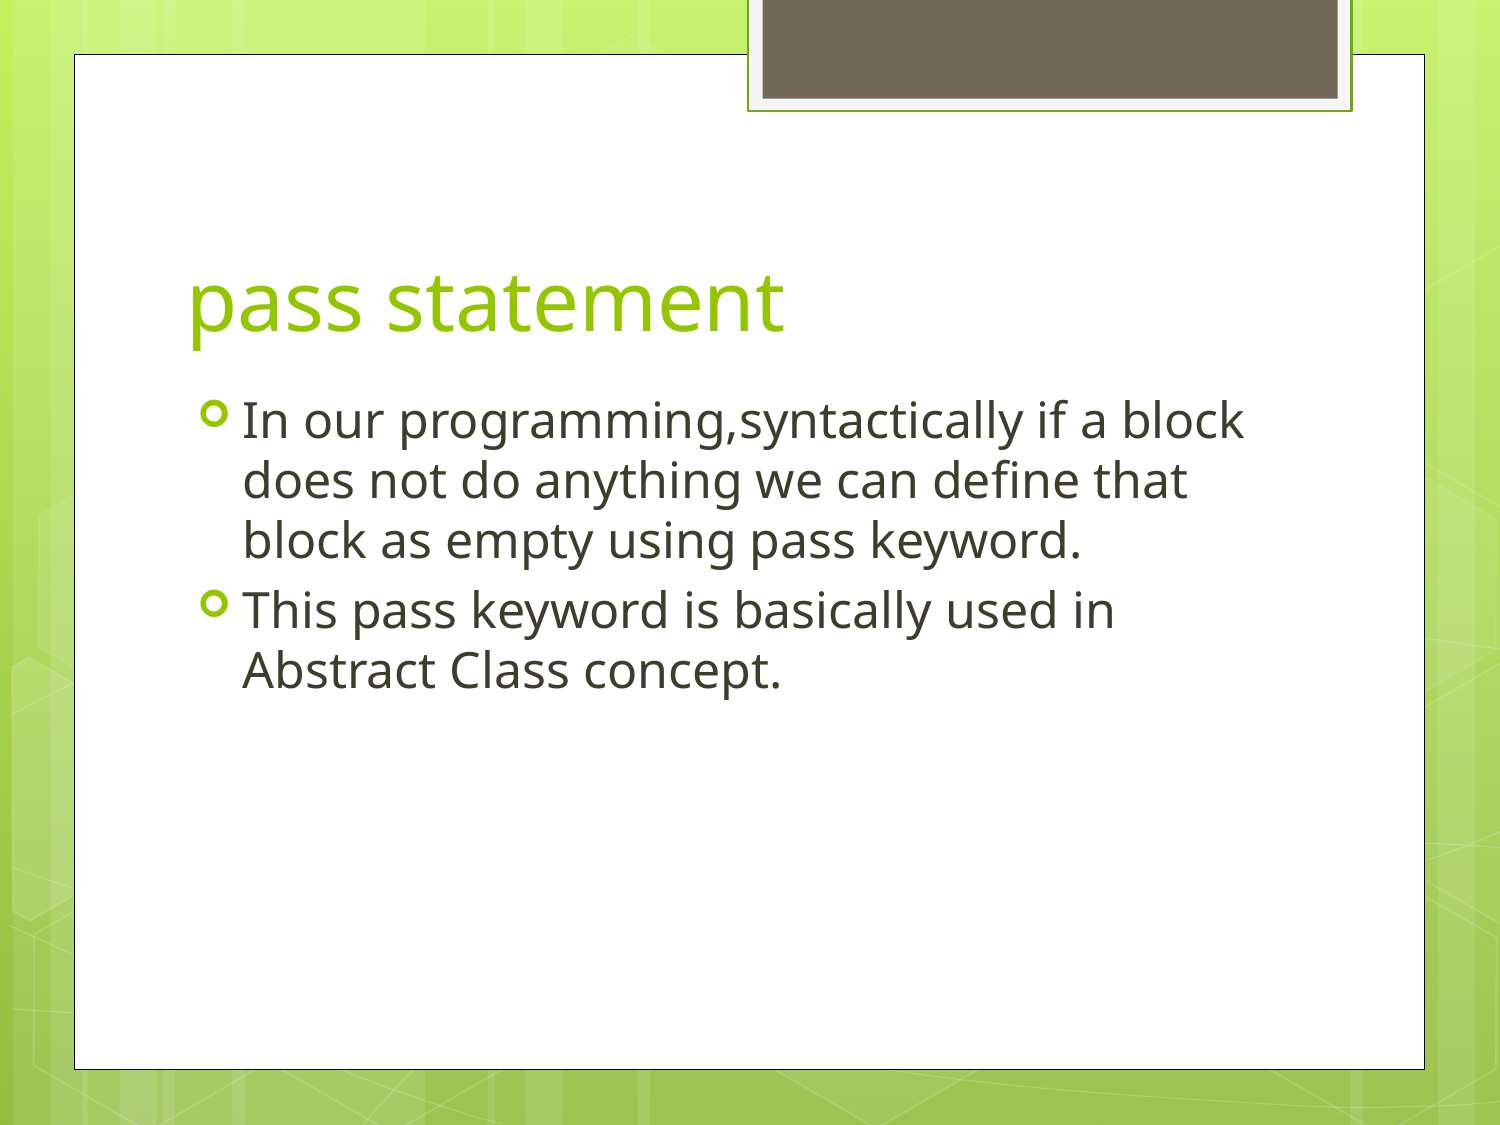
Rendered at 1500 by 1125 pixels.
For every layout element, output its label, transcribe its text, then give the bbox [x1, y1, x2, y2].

list In our programming,syntactically if a block does not do anything we can define that block as empty using pass keyword. This pass keyword is basically used in Abstract Class concept. [171, 381, 1283, 957]
title pass statement [171, 168, 1324, 357]
